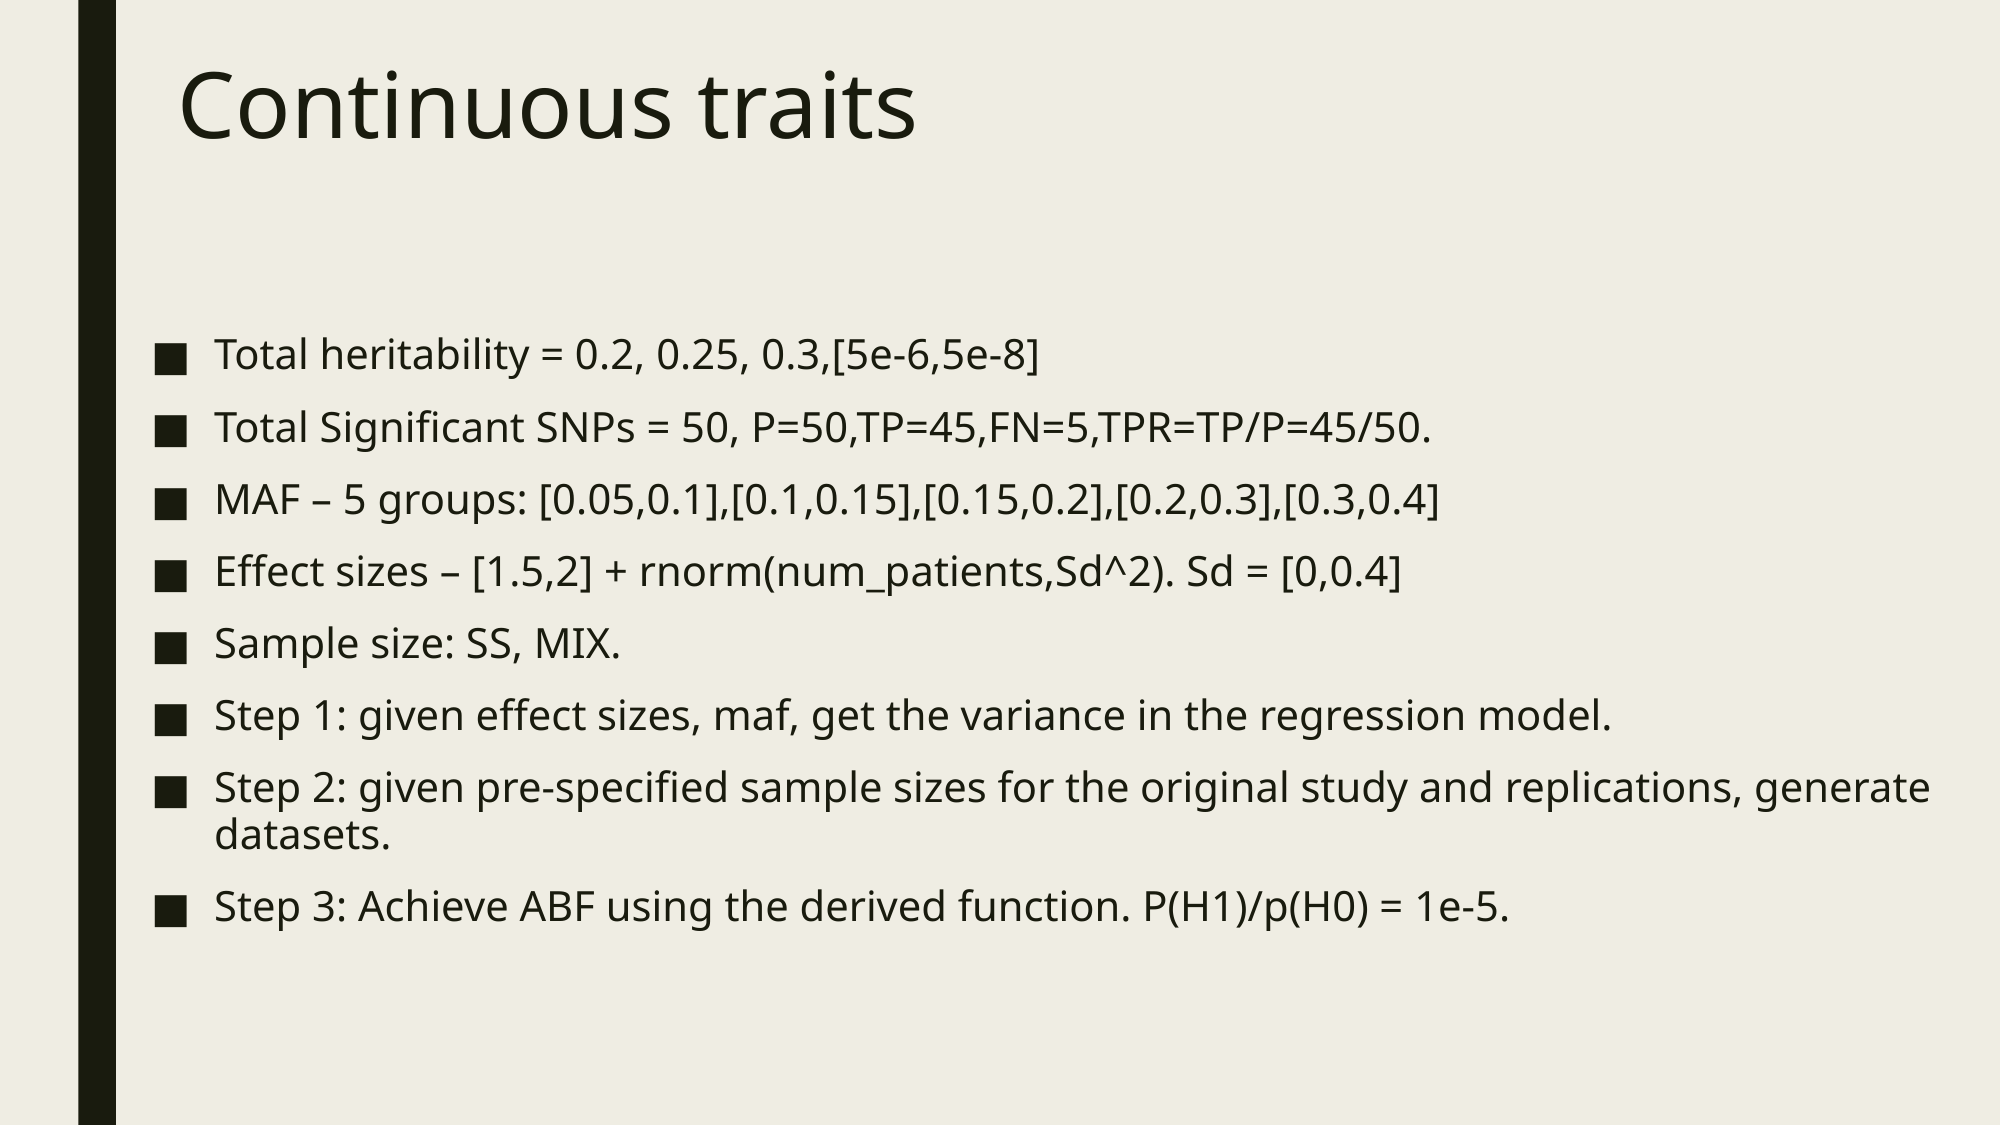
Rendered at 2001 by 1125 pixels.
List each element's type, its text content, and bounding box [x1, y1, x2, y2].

title Continuous traits [162, 52, 1431, 248]
list Total heritability = 0.2, 0.25, 0.3,[5e-6,5e-8] Total Significant SNPs = 50, P=50,TP=45,FN=5,TPR=TP/P=45/50. MAF – 5 groups: [0.05,0.1],[0.1,0.15],[0.15,0.2],[0.2,0.3],[0.3,0.4] Effect sizes – [1.5,2] + rnorm(num_patients,Sd^2). Sd = [0,0.4] Sample size: SS, MIX. Step 1: given effect sizes, maf, get the variance in the regression model. Step 2: given pre-specified sample sizes for the original study and replications, generate datasets. Step 3: Achieve ABF using the derived function. P(H1)/p(H0) = 1e-5. [136, 324, 1977, 1125]
